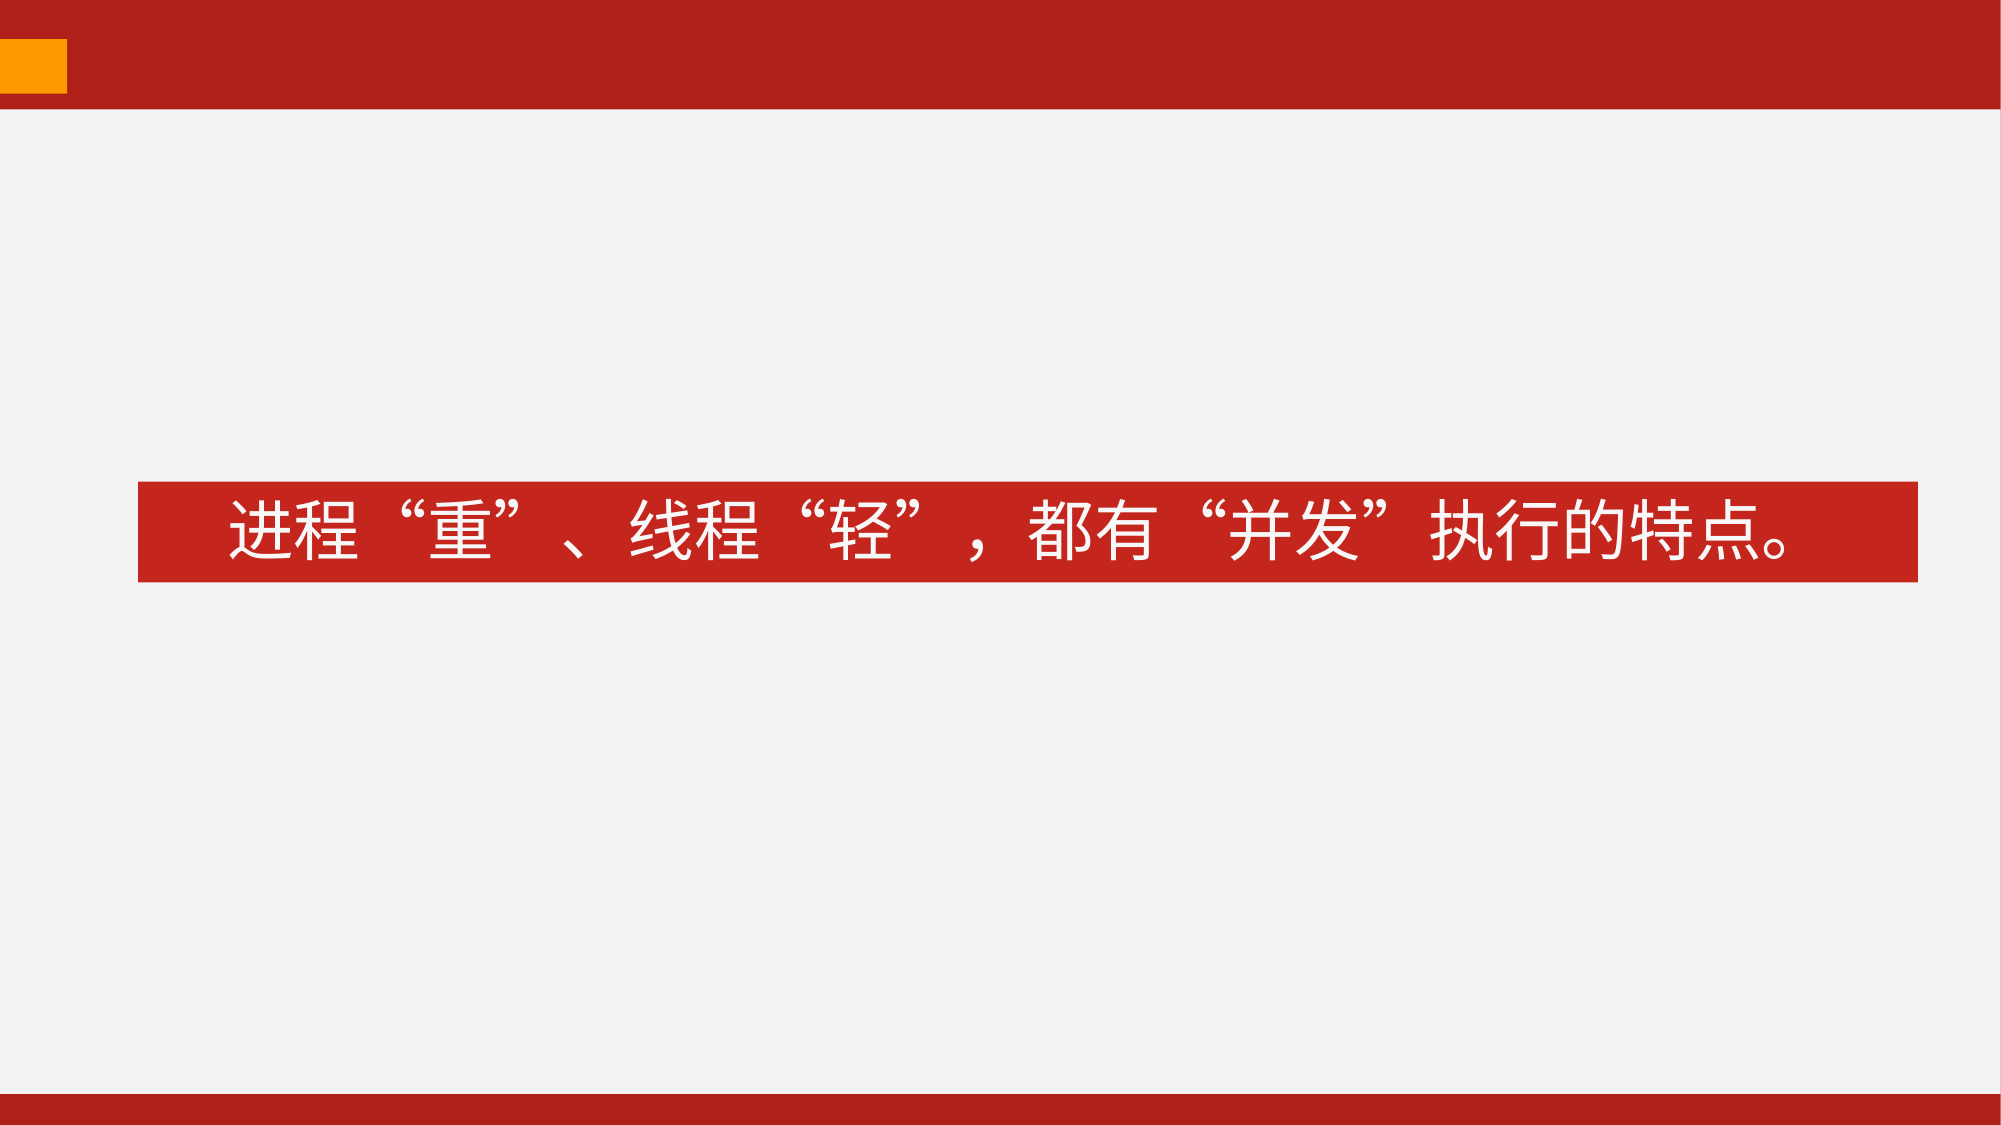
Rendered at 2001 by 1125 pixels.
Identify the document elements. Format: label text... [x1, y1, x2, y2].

text_box [0, 39, 68, 94]
text_box [0, 109, 2001, 1094]
text_box 进程“重”、线程“轻”，都有“并发”执行的特点。 [138, 481, 1918, 583]
